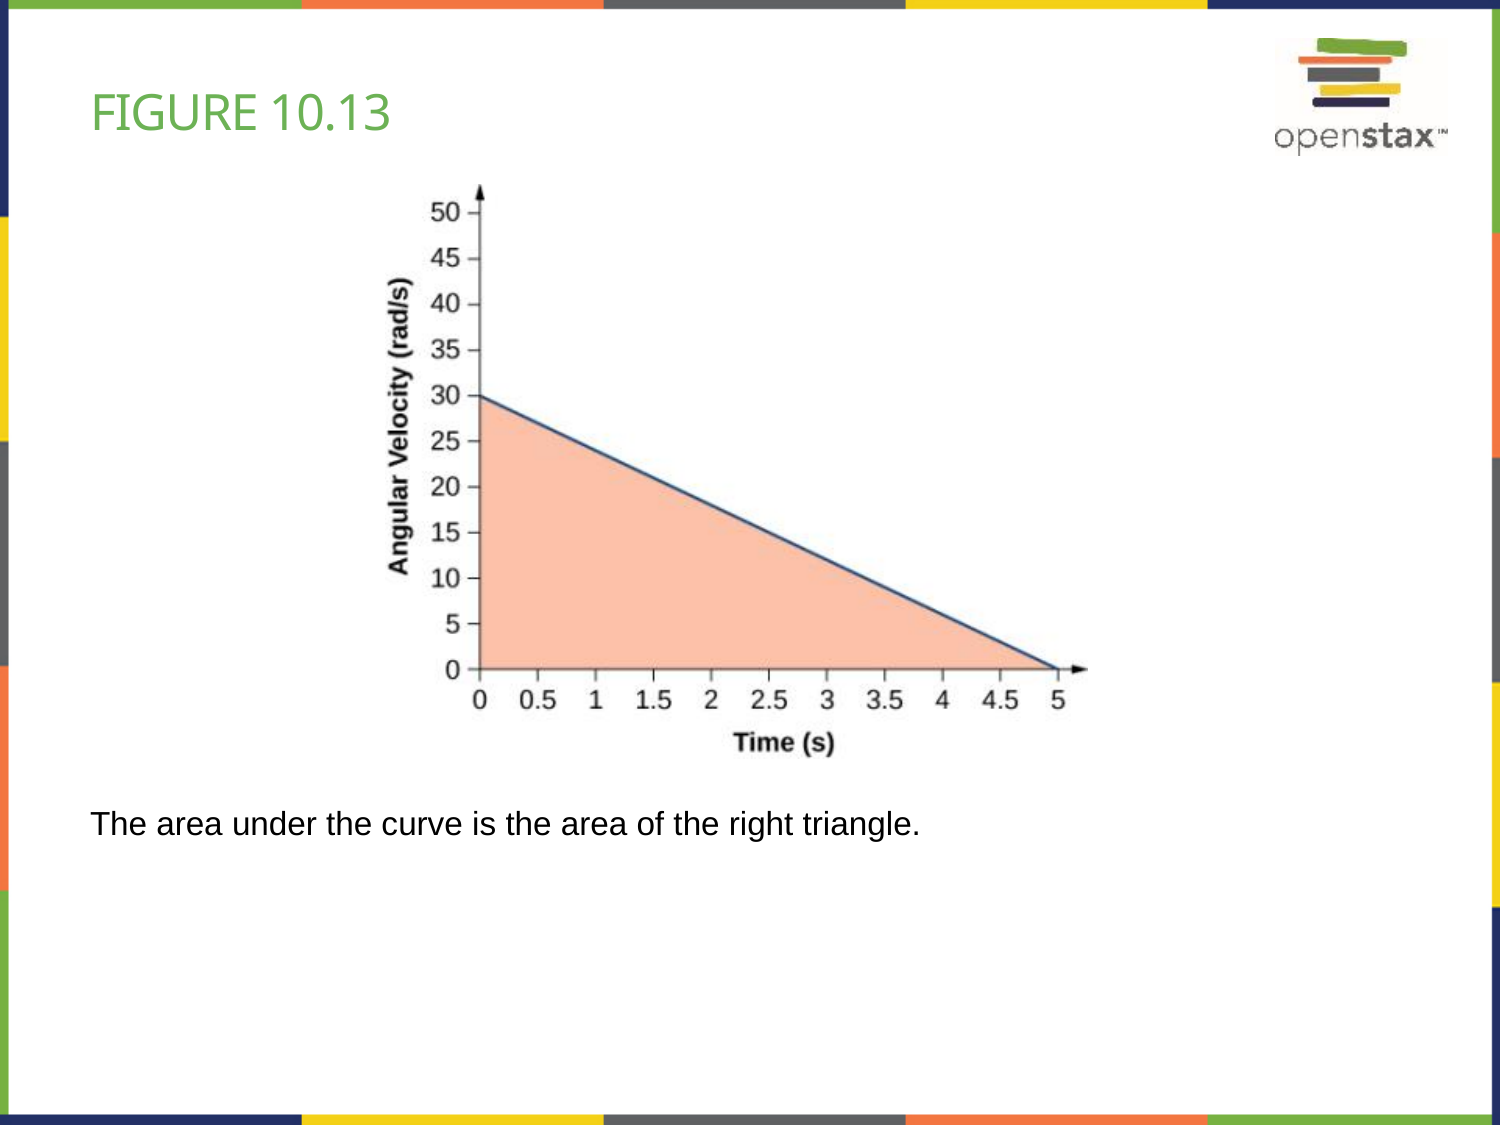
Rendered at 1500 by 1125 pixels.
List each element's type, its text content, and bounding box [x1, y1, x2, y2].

list The area under the curve is the area of the right triangle. [75, 794, 1398, 986]
title Figure 10.13 [75, 39, 1274, 148]
picture [0, 0, 1500, 1125]
